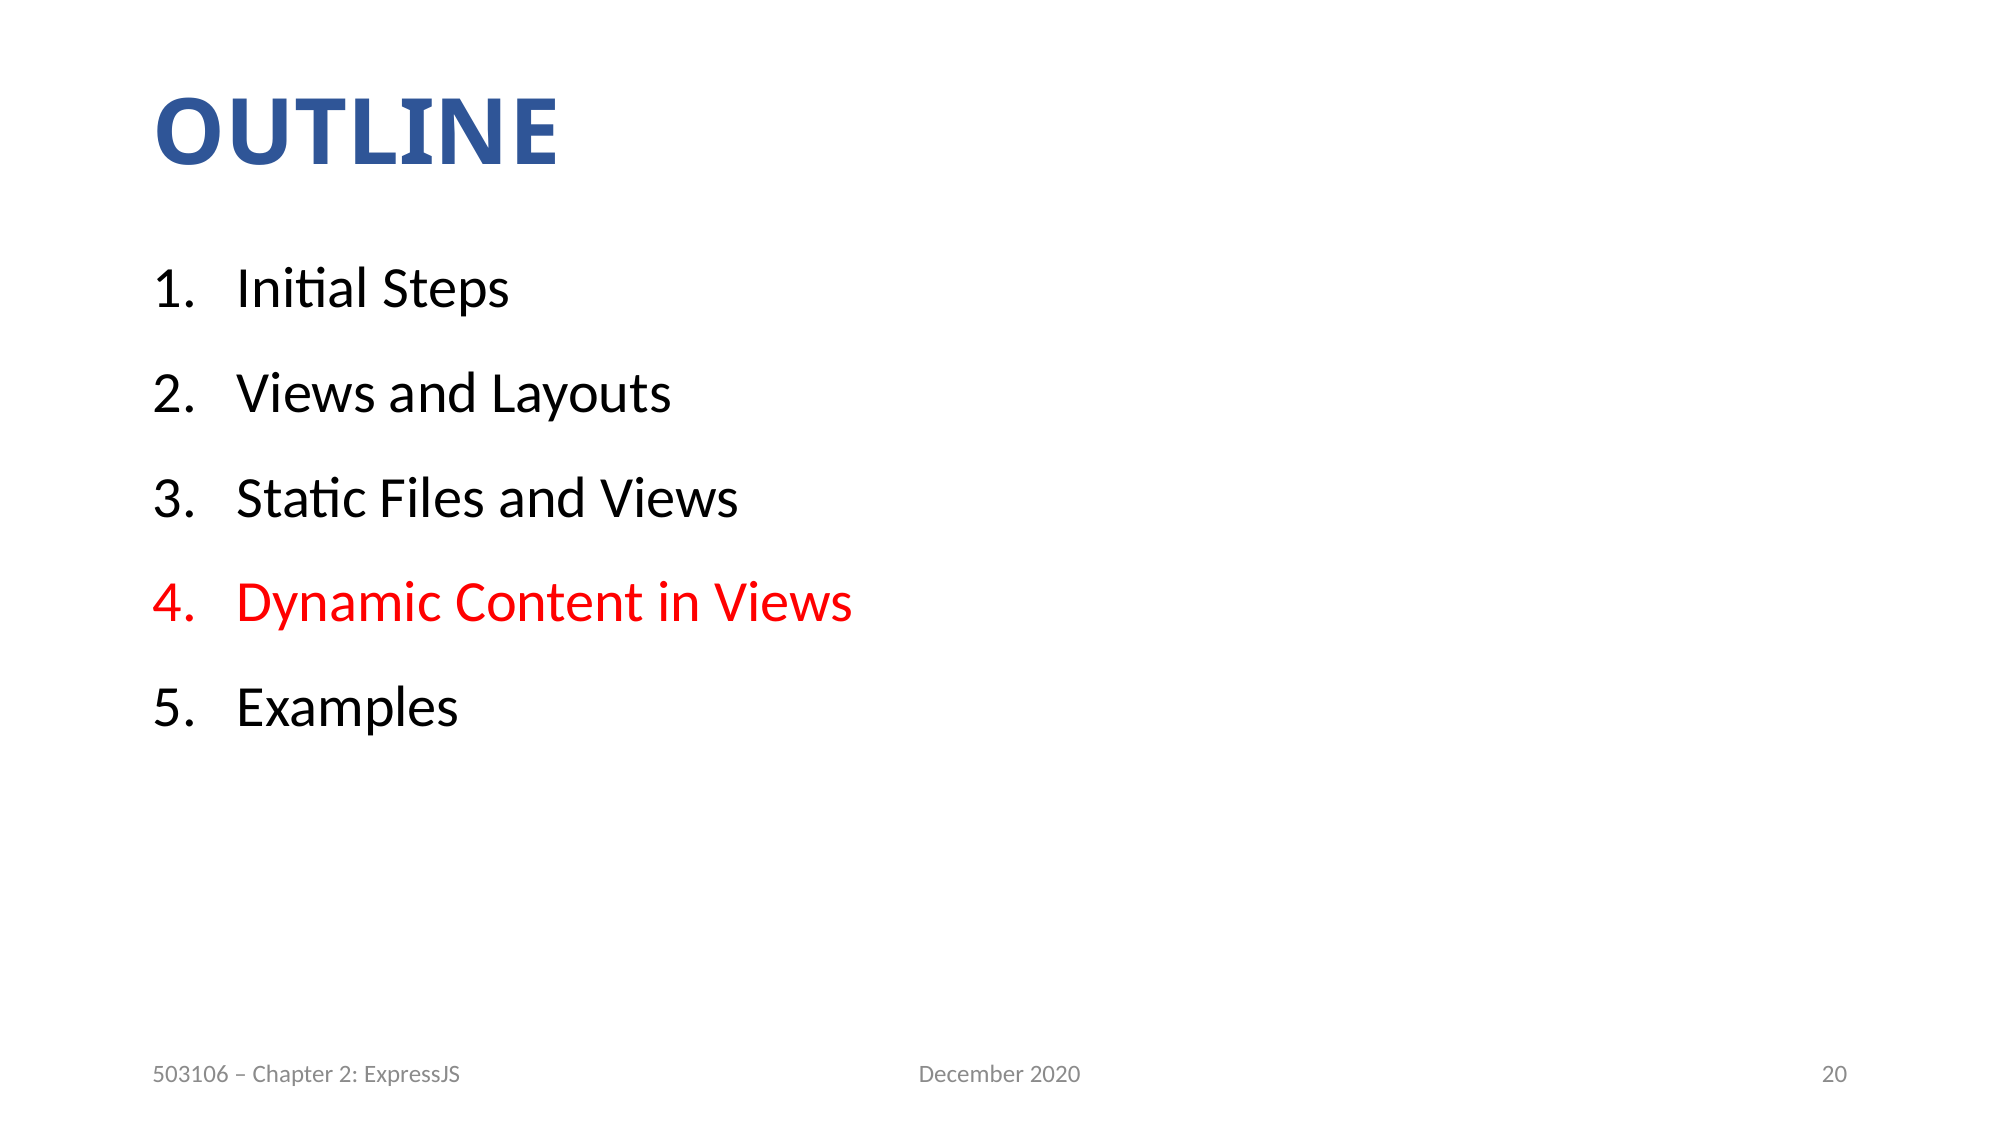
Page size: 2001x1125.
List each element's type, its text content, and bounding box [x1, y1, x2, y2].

slide_number 20 [1412, 1042, 1863, 1103]
title OUTLINE [137, 59, 1863, 210]
footer December 2020 [662, 1042, 1338, 1103]
list Initial Steps Views and Layouts Static Files and Views Dynamic Content in Views Examples [137, 228, 1863, 1014]
